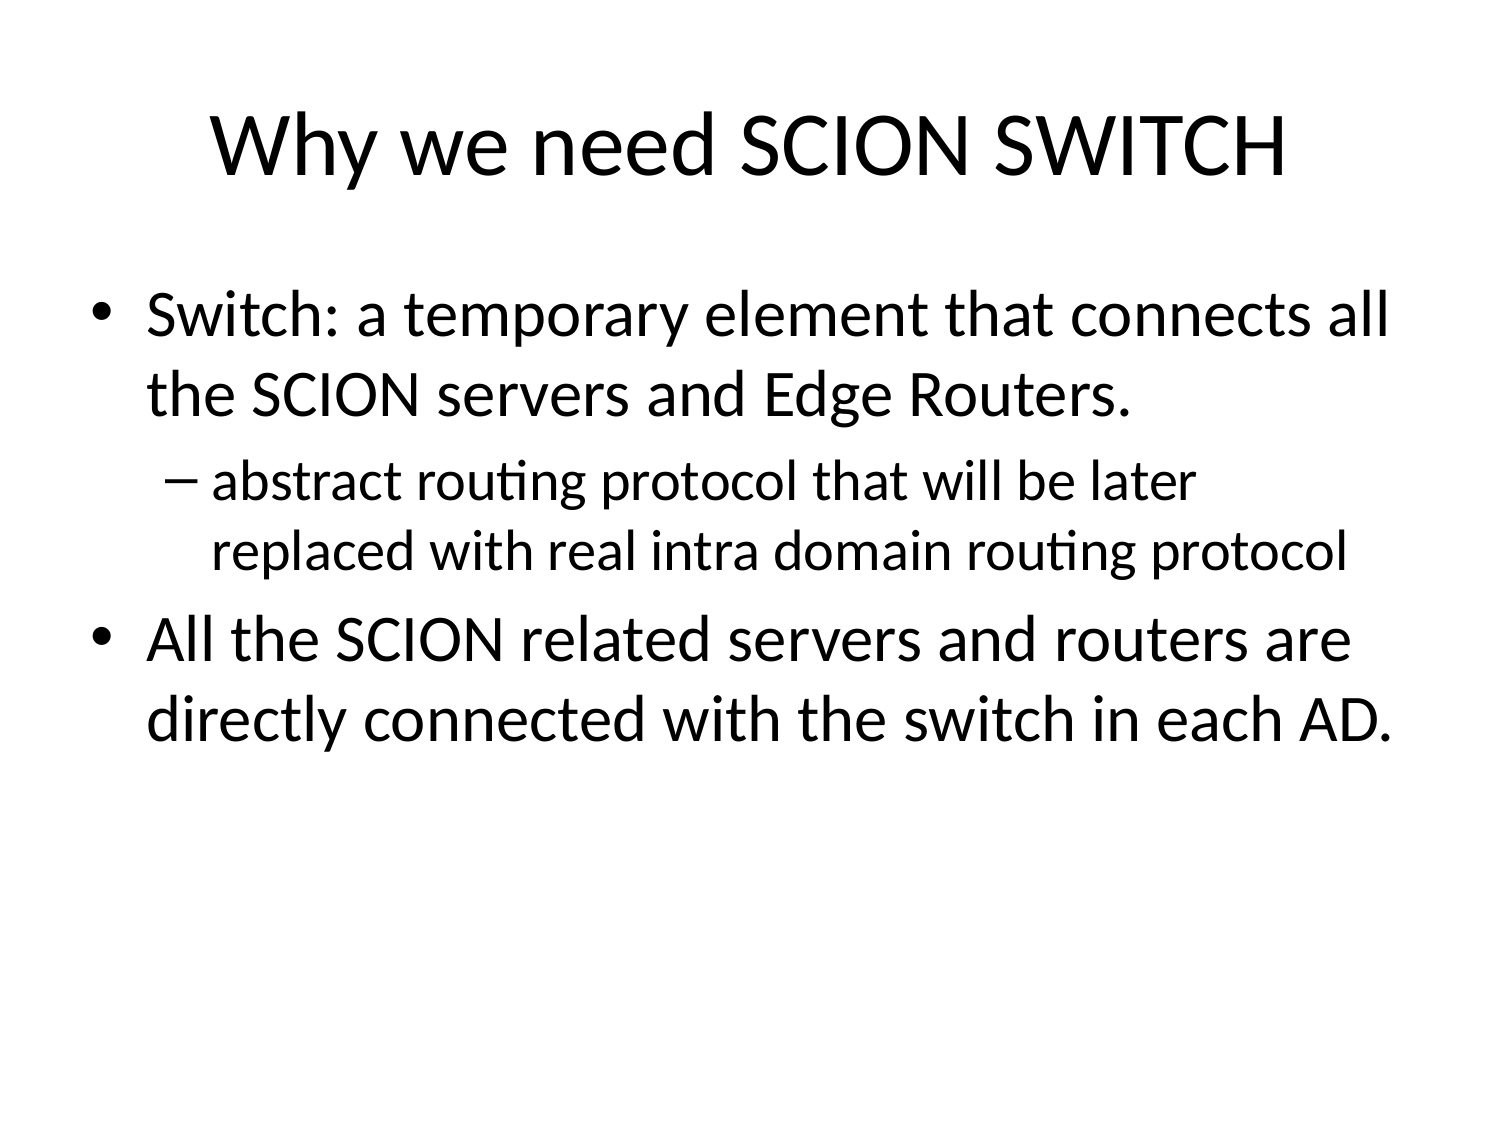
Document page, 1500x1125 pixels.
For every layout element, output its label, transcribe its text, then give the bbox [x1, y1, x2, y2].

title Why we need SCION SWITCH [75, 45, 1425, 233]
list Switch: a temporary element that connects all the SCION servers and Edge Routers. abstract routing protocol that will be later replaced with real intra domain routing protocol All the SCION related servers and routers are directly connected with the switch in each AD. [75, 262, 1425, 1005]
